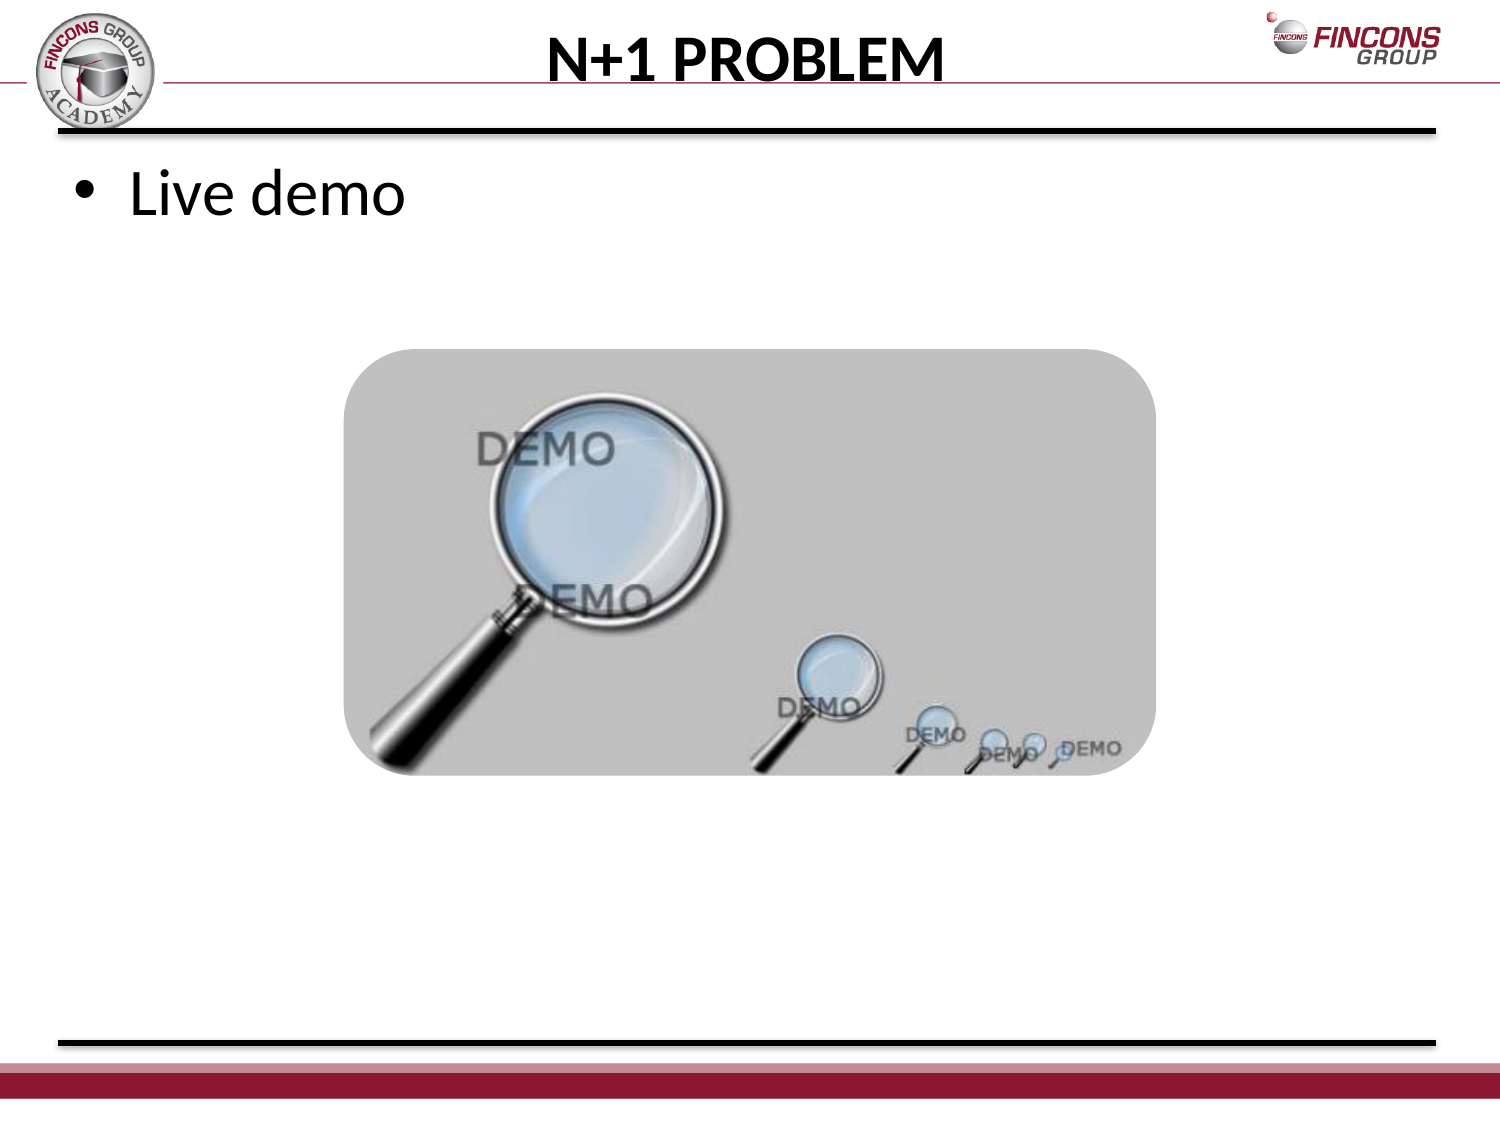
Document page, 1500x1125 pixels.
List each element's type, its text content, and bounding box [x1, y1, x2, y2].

title N+1 Problem [57, 3, 1437, 107]
list Live demo [57, 140, 1437, 1026]
picture [0, 0, 1500, 1125]
